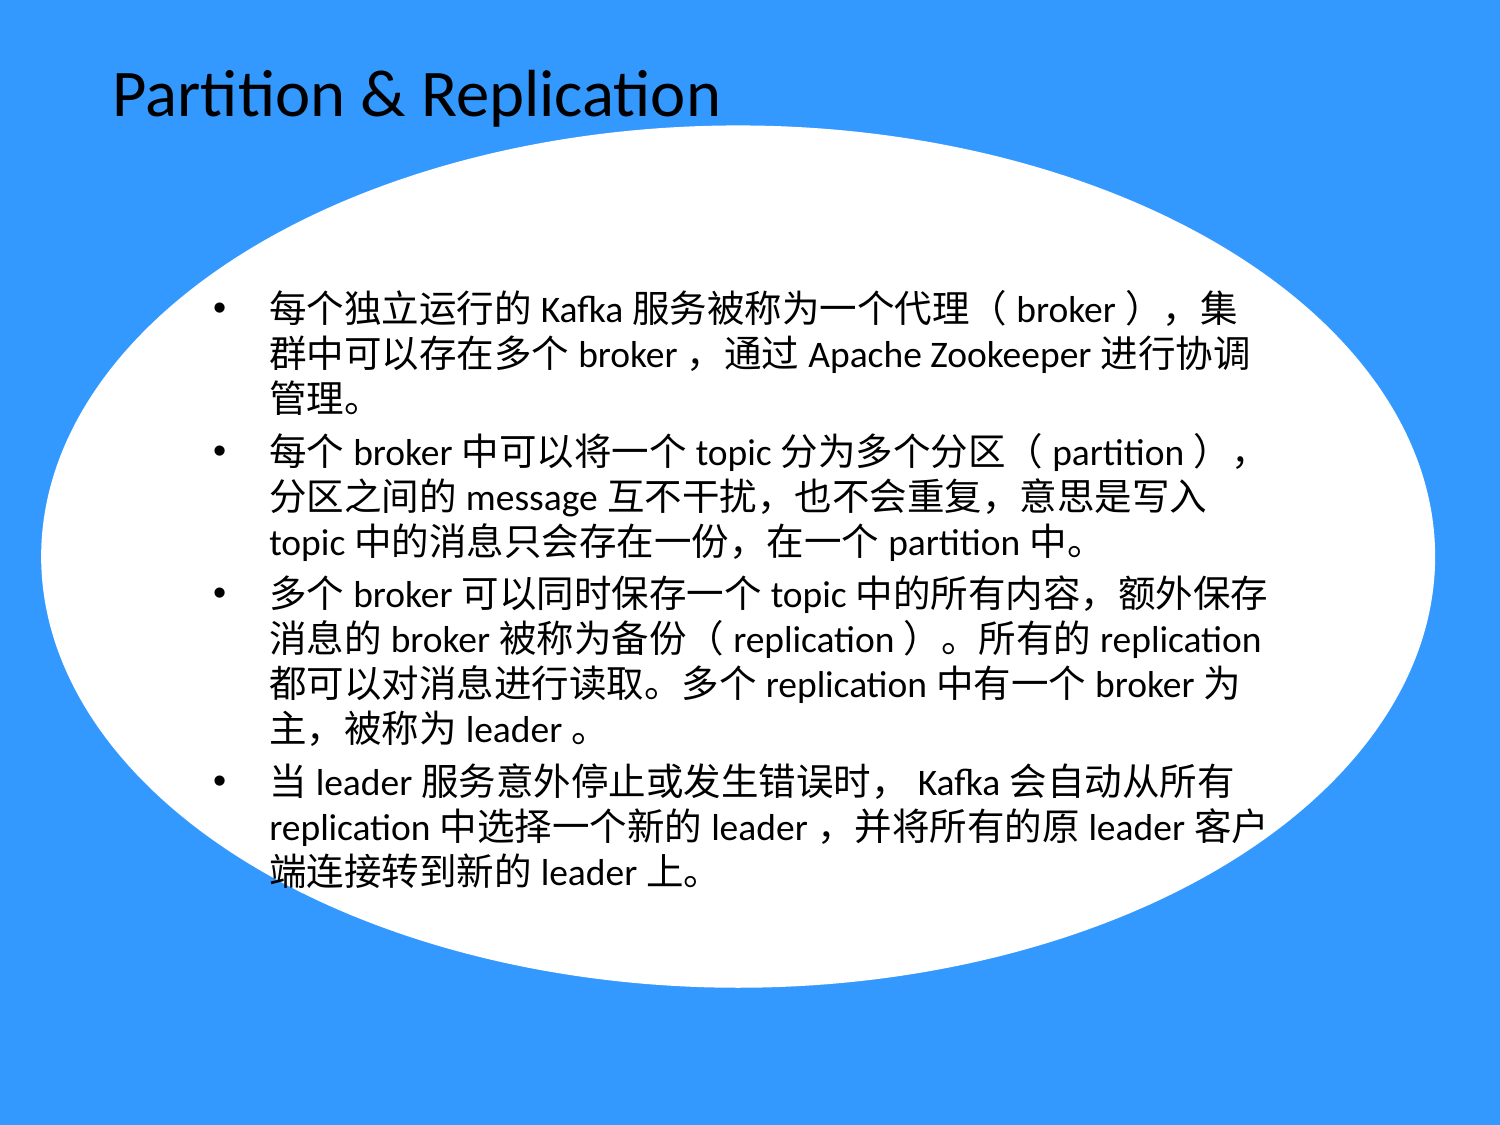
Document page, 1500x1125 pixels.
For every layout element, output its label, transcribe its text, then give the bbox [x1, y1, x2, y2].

title Partition & Replication [76, 42, 758, 138]
list 每个独立运行的Kafka服务被称为一个代理（broker），集群中可以存在多个broker，通过Apache Zookeeper进行协调管理。 每个broker中可以将一个topic分为多个分区（partition），分区之间的message互不干扰，也不会重复，意思是写入topic中的消息只会存在一份，在一个partition中。 多个broker可以同时保存一个topic中的所有内容，额外保存消息的broker被称为备份（replication）。所有的replication都可以对消息进行读取。多个replication中有一个broker为主，被称为leader。 当leader服务意外停止或发生错误时，Kafka会自动从所有replication中选择一个新的leader，并将所有的原leader客户端连接转到新的leader上。 [198, 277, 1286, 928]
